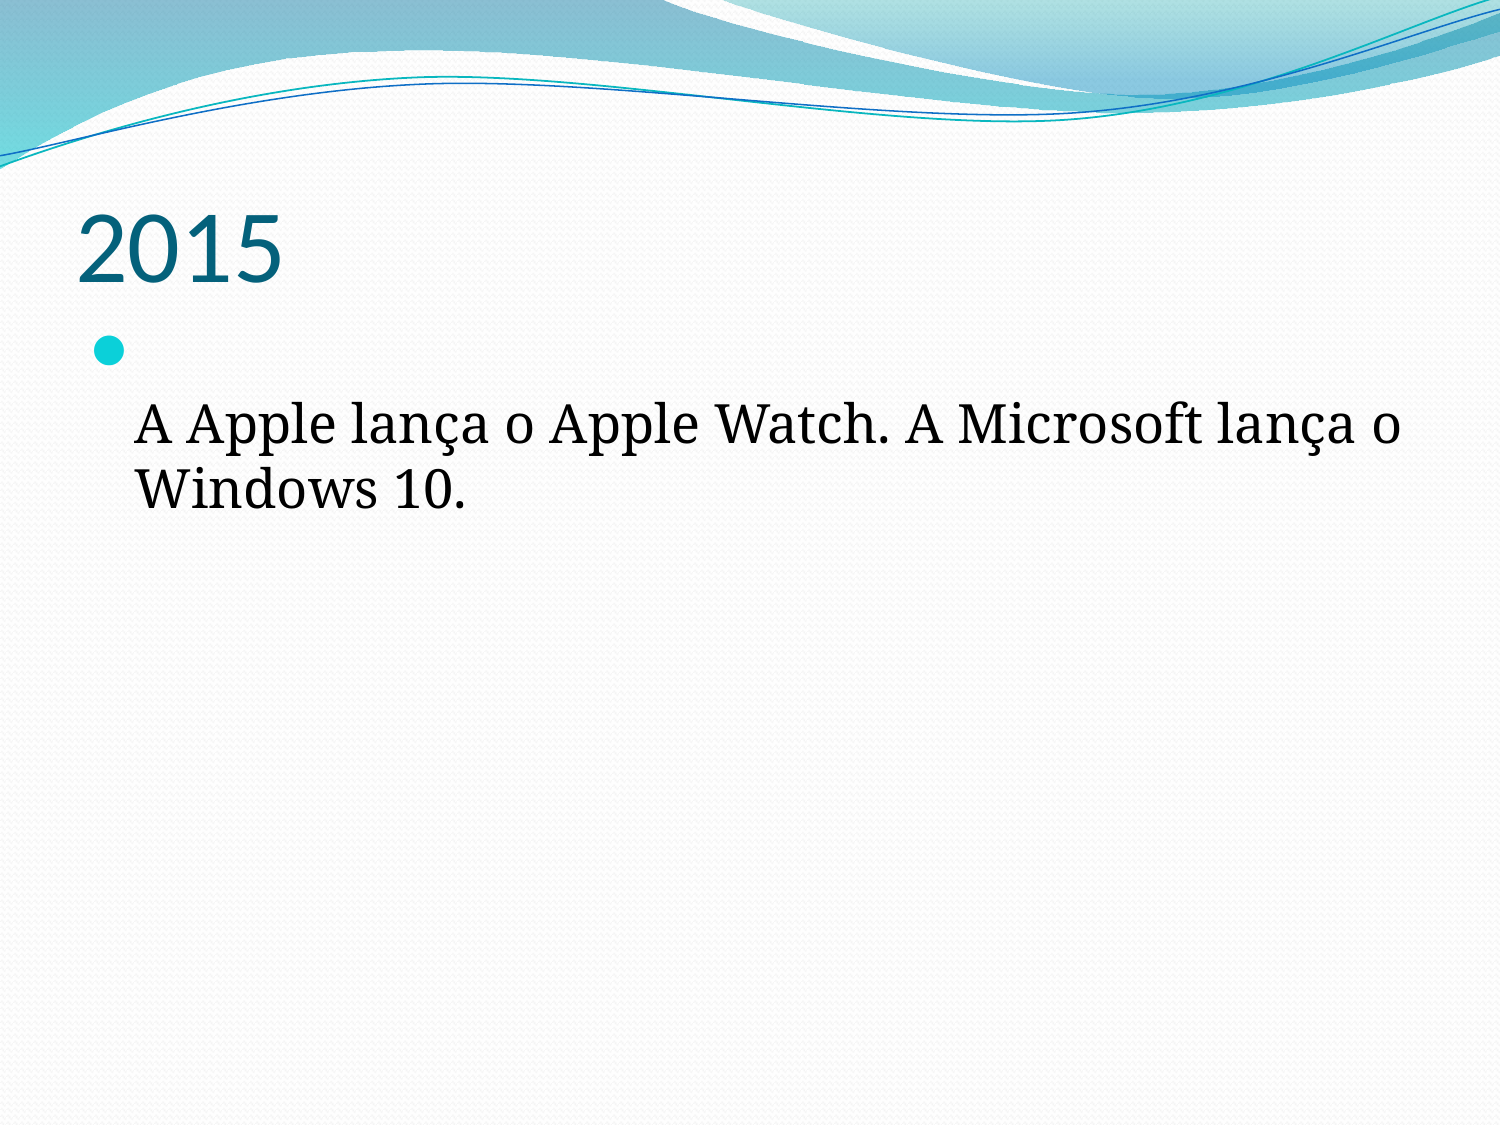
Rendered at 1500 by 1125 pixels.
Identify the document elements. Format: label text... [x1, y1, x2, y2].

title 2015 [75, 115, 1425, 303]
list A Apple lança o Apple Watch. A Microsoft lança o Windows 10. [75, 317, 1425, 1038]
